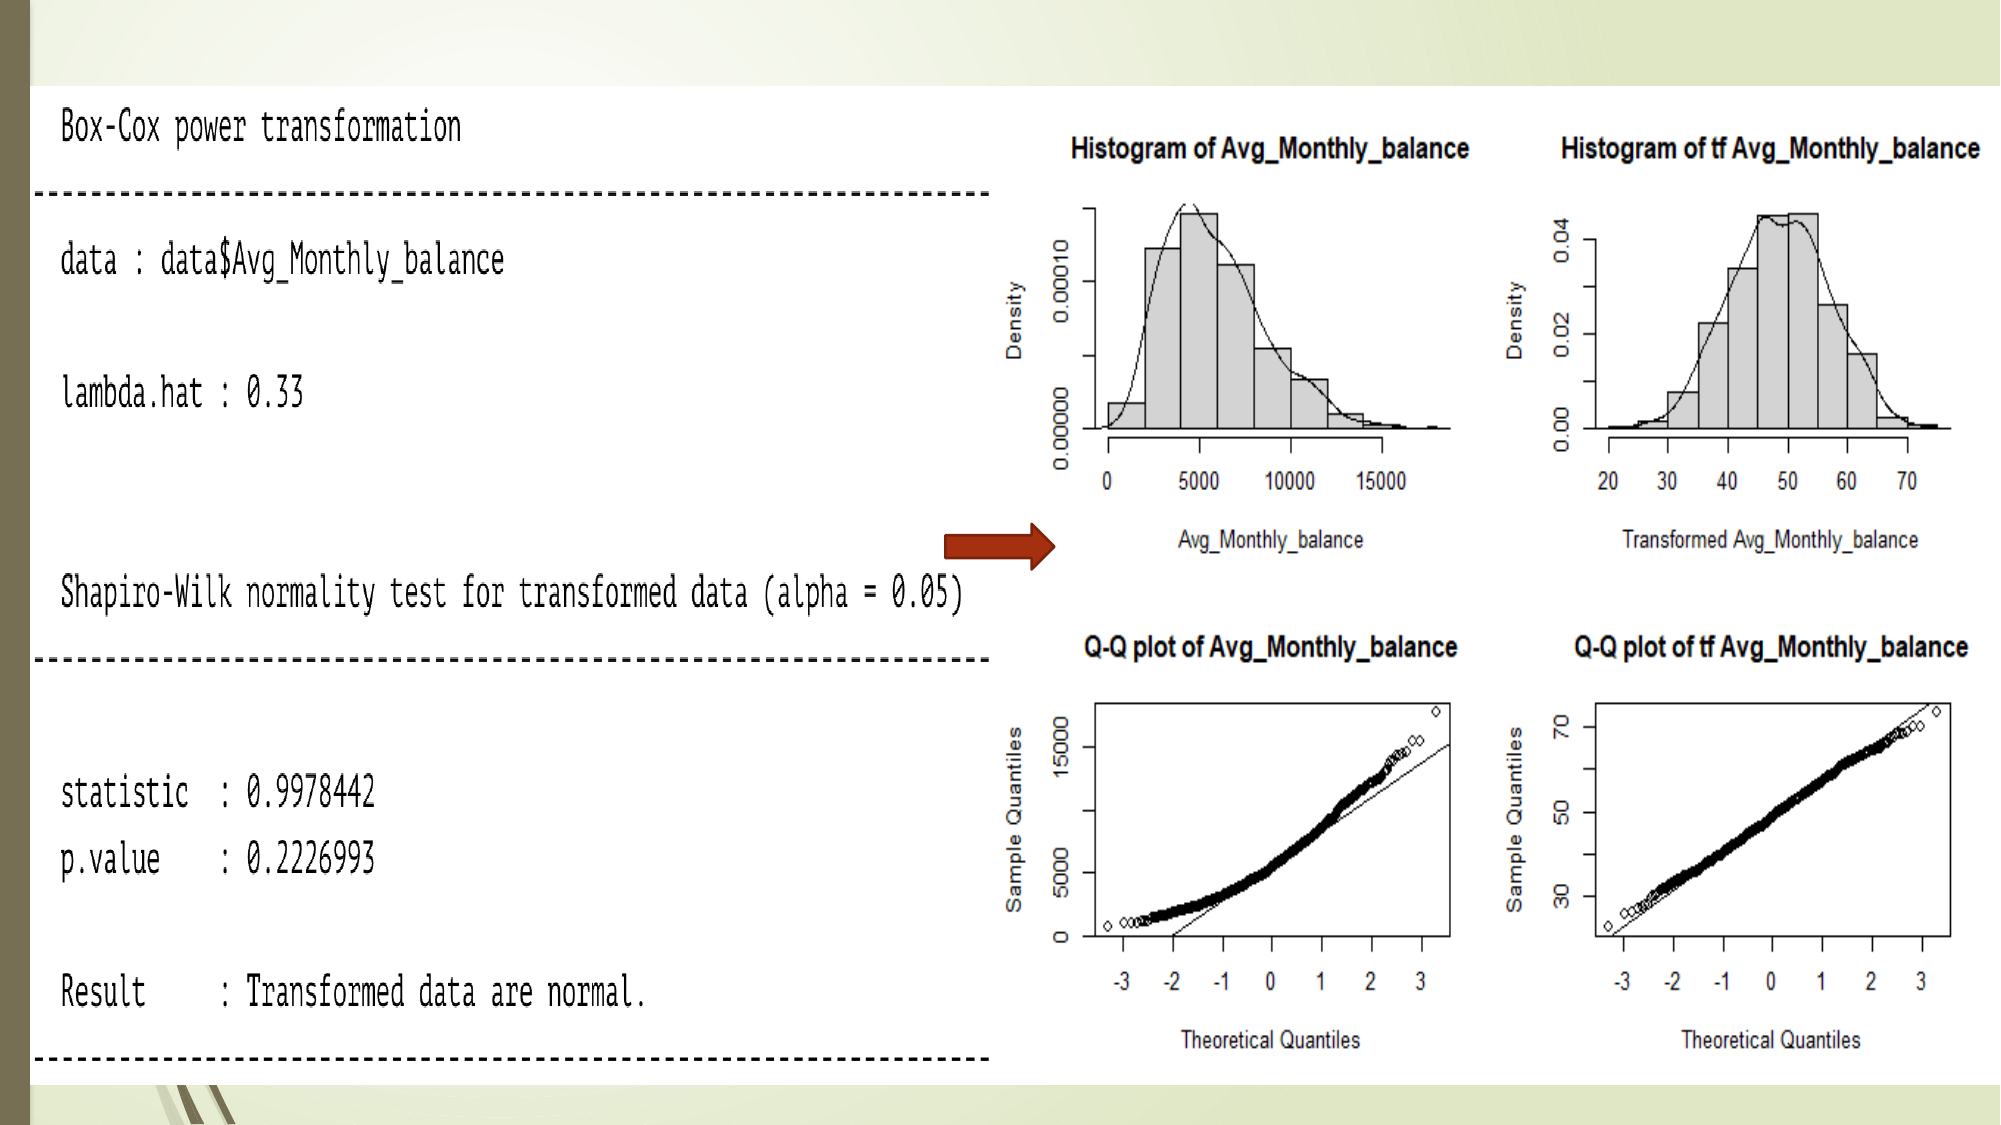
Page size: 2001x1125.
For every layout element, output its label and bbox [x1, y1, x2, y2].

picture [29, 85, 1001, 1085]
list [1001, 85, 2000, 1085]
